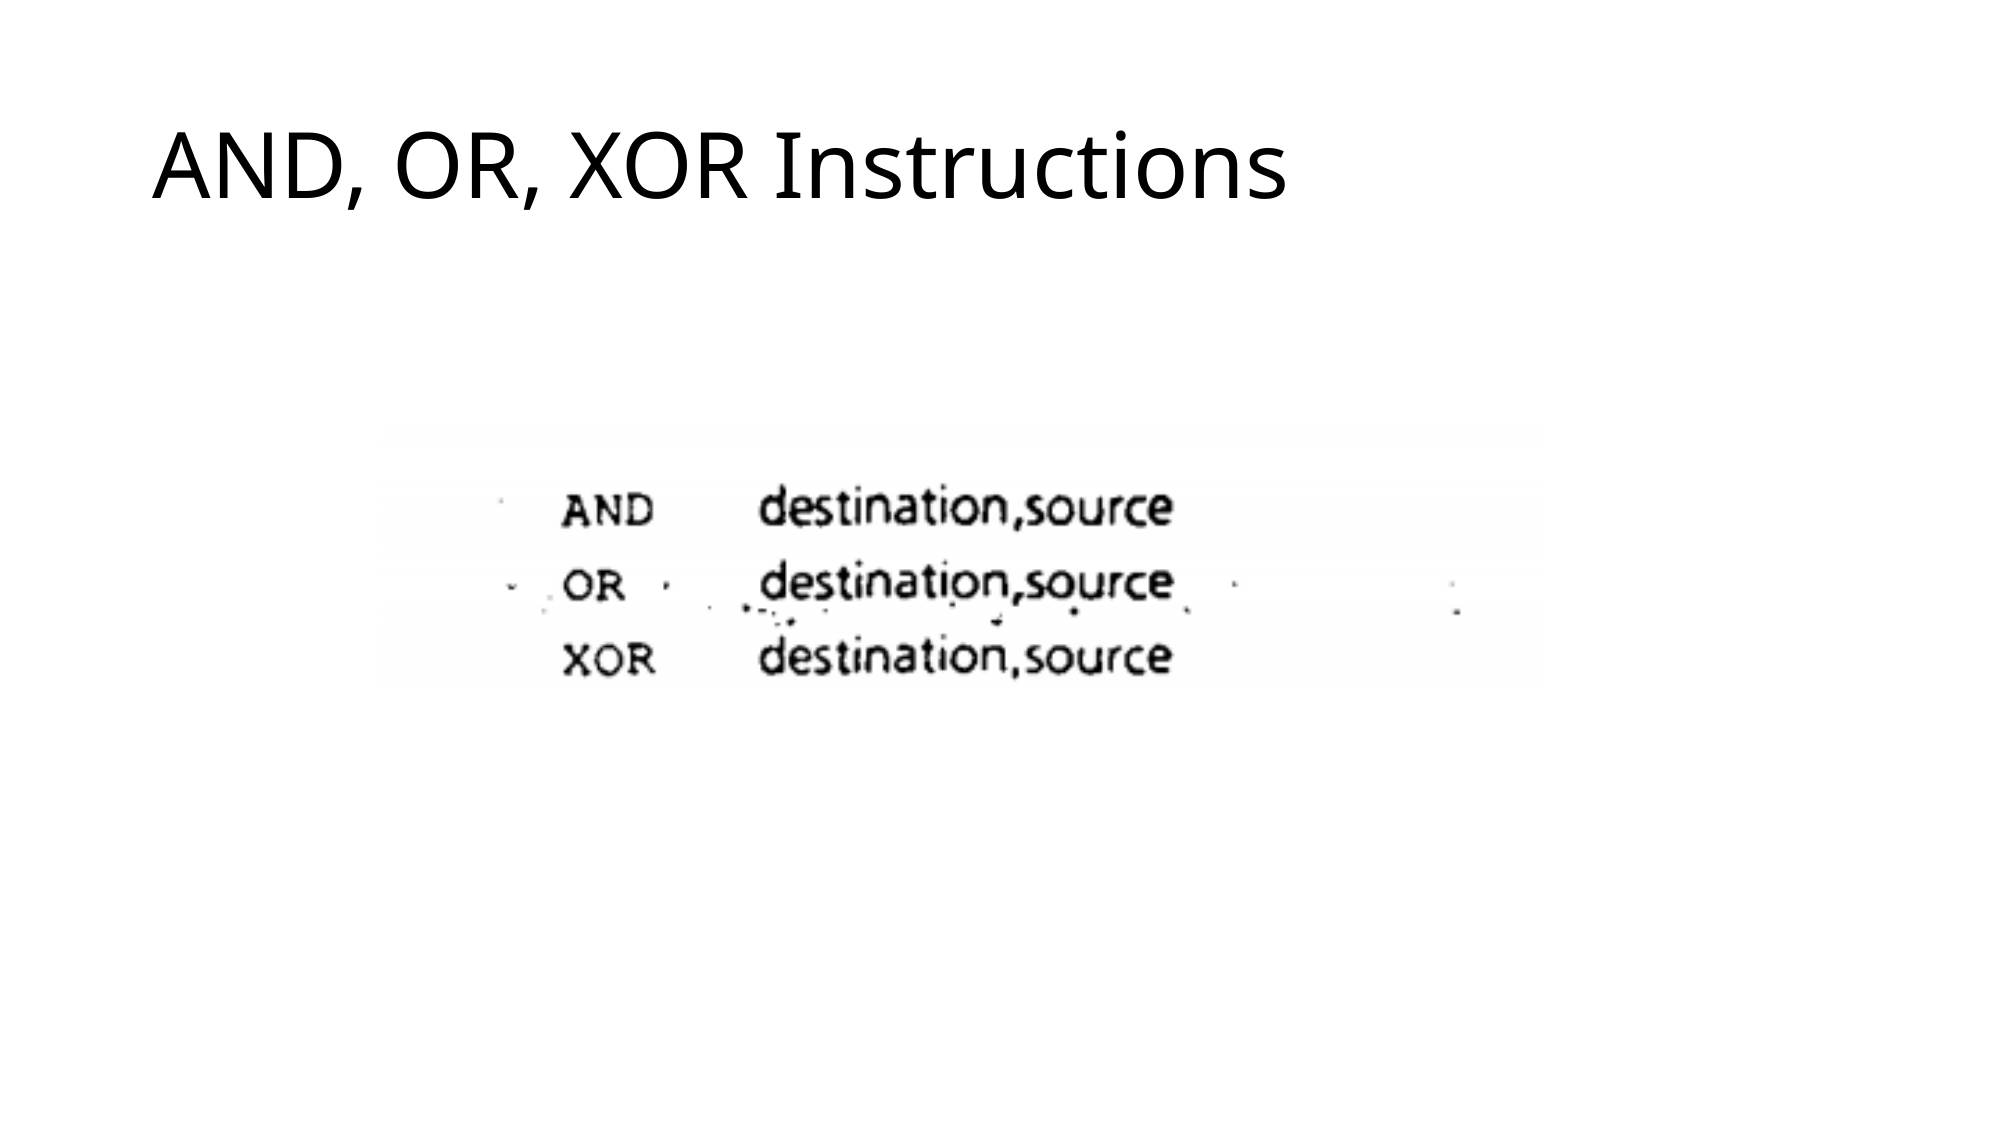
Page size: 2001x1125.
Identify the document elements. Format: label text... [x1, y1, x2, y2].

title AND, OR, XOR Instructions [137, 59, 1863, 278]
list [379, 429, 1544, 696]
